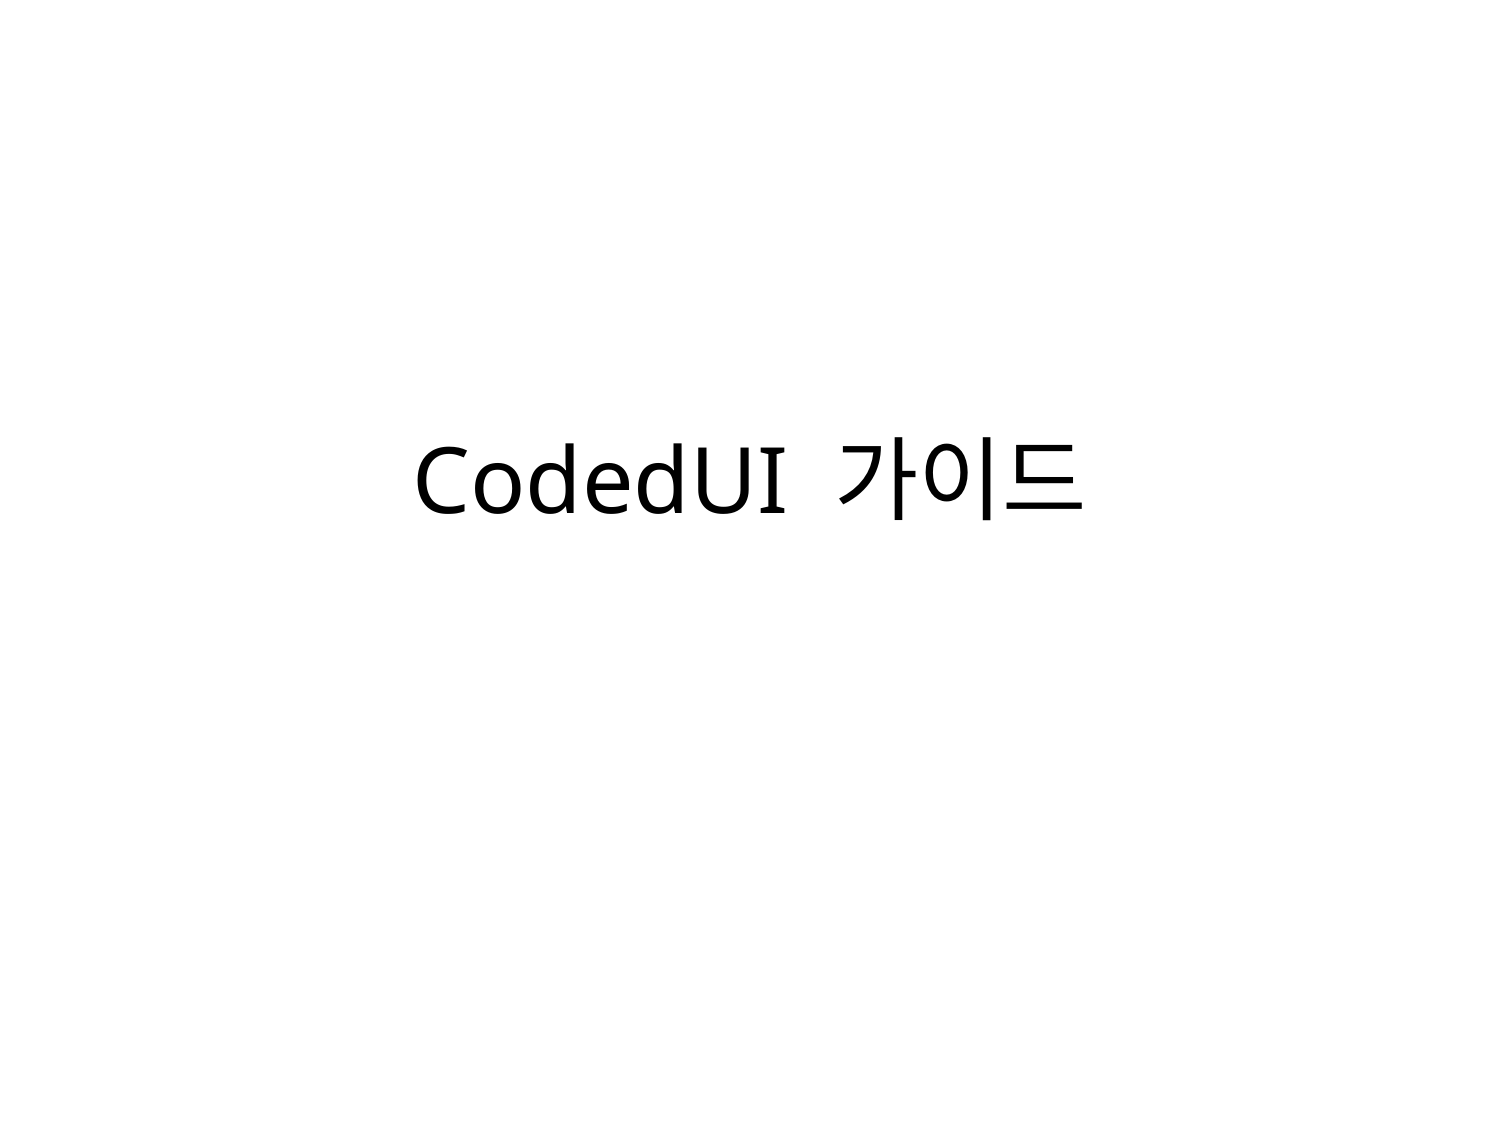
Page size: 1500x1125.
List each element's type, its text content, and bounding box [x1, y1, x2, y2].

text_box CodedUI 가이드 [112, 414, 1388, 591]
